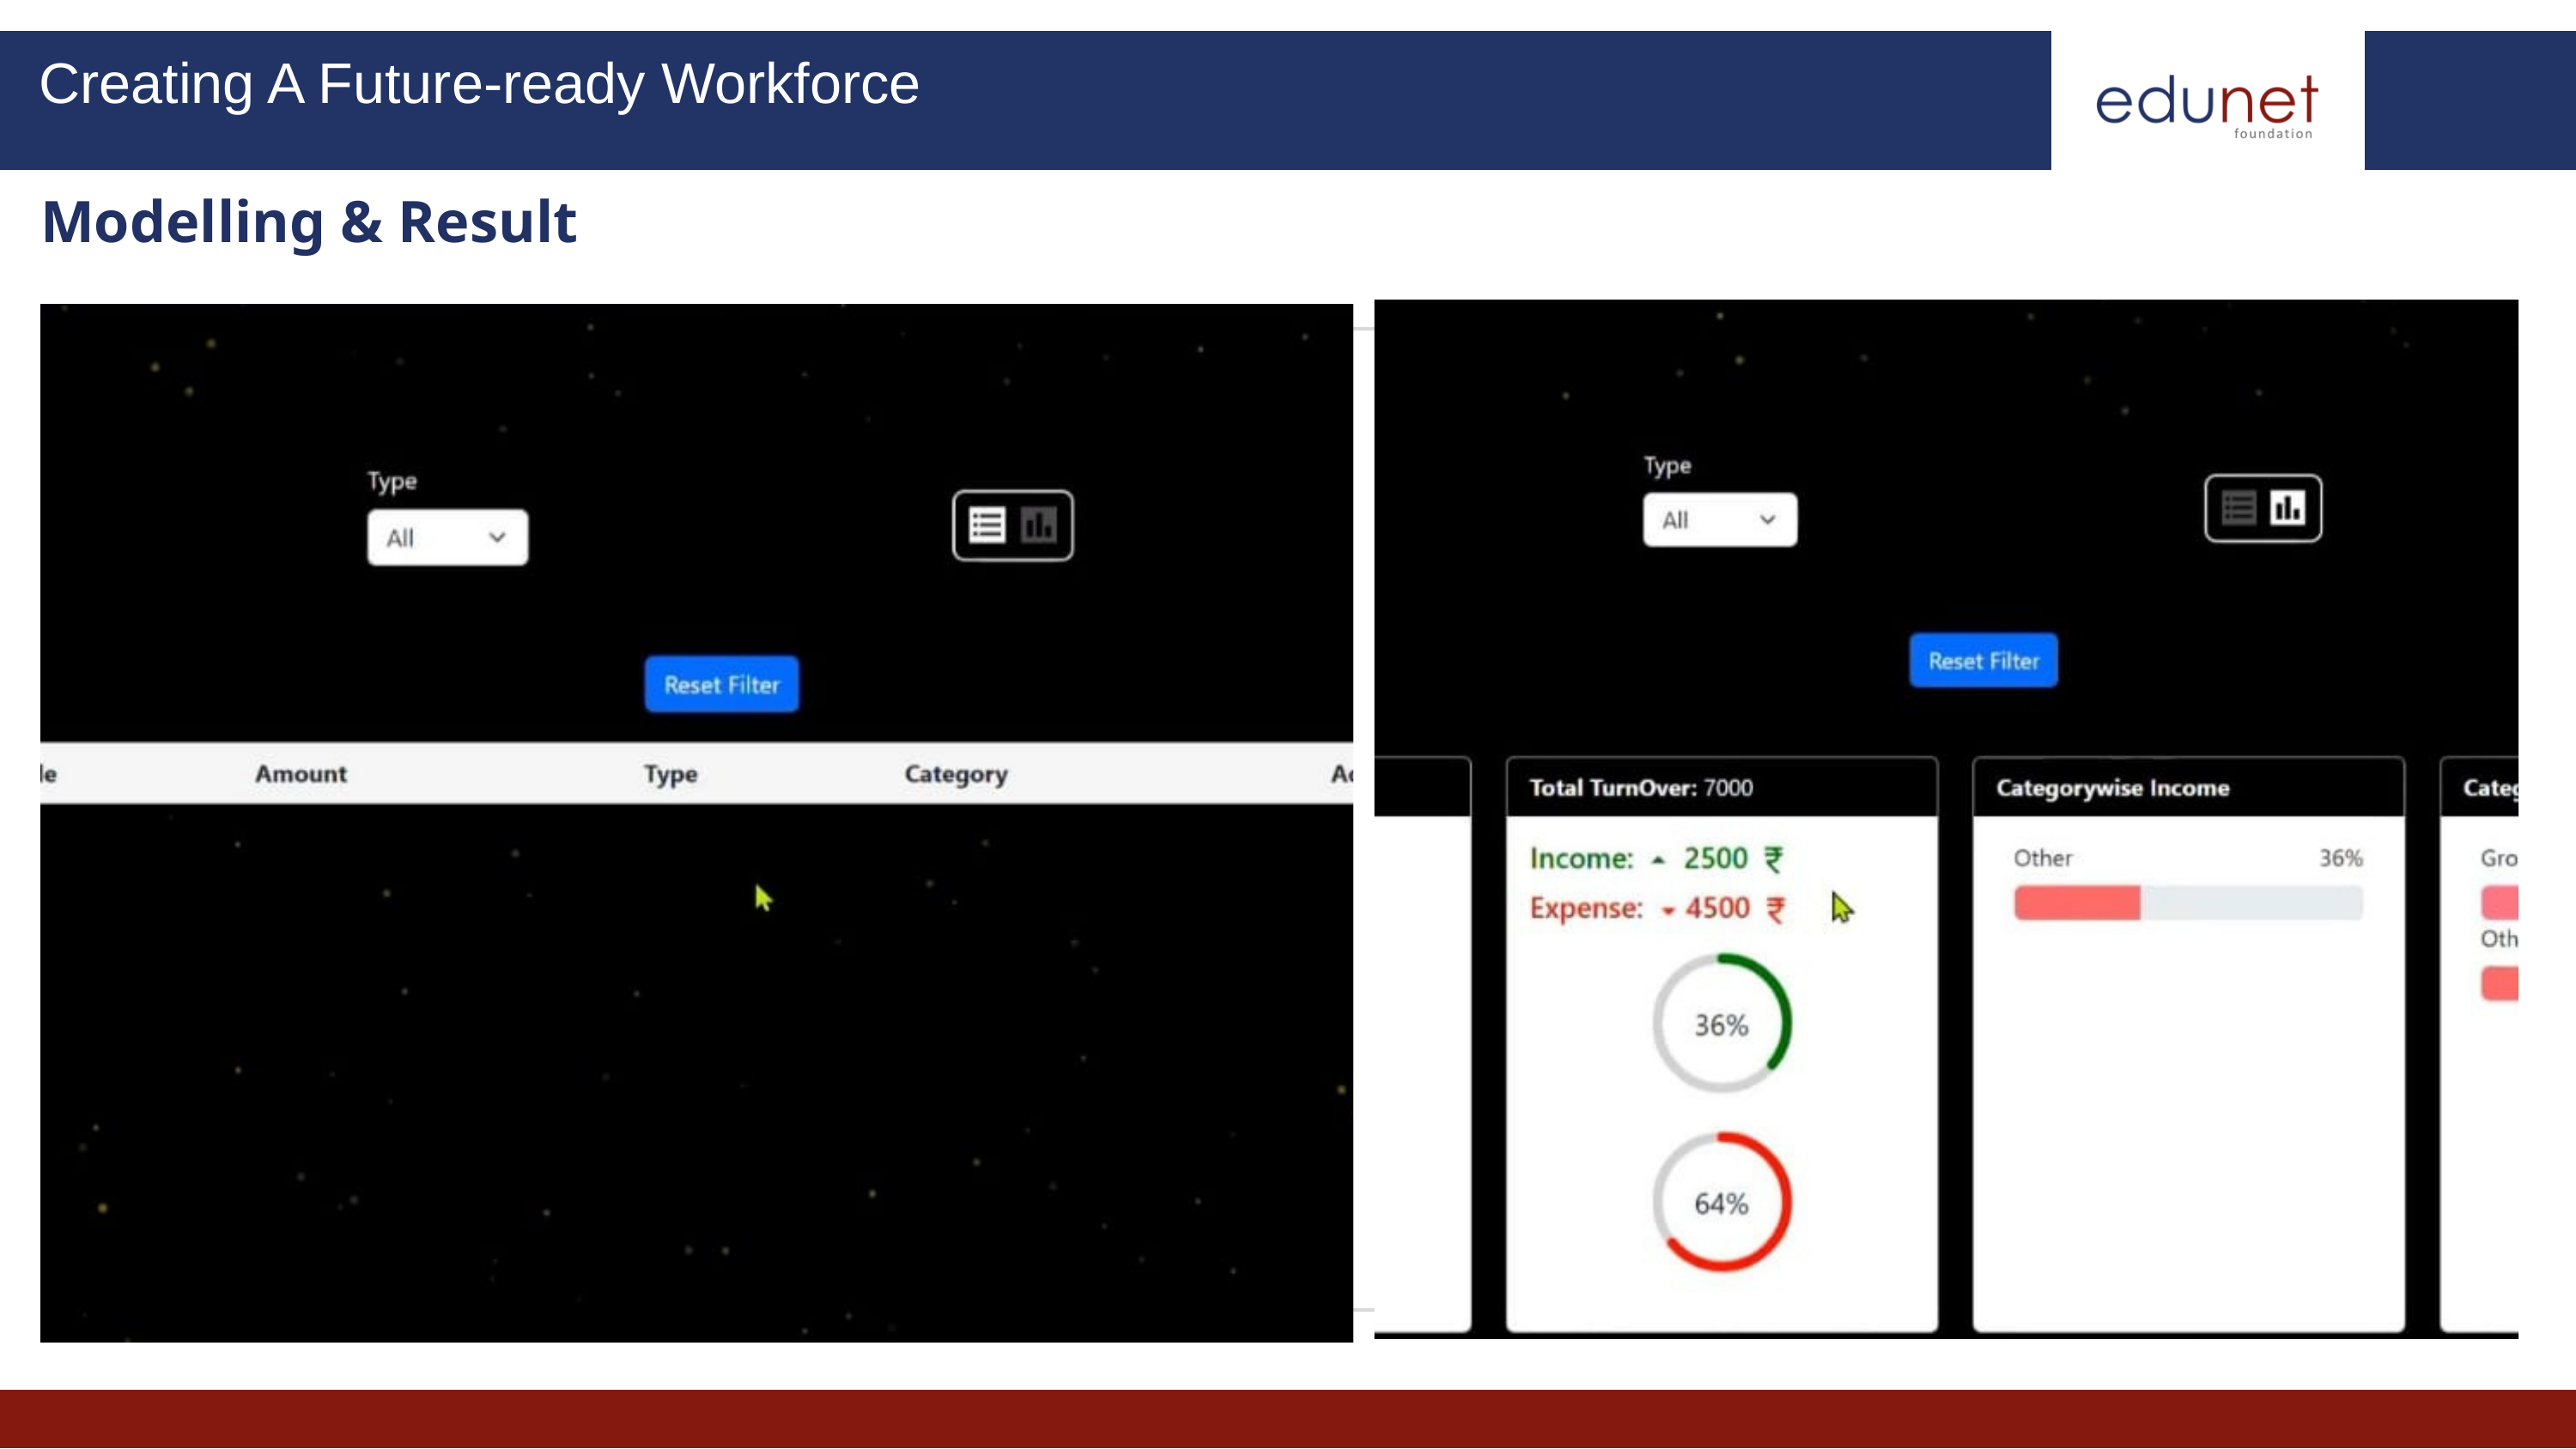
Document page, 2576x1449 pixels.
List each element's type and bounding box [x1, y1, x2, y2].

text_box [0, 1389, 2576, 1449]
text_box [0, 30, 2047, 170]
text_box [39, 52, 1012, 149]
text_box [408, 326, 2257, 1313]
text_box [40, 304, 1354, 1343]
text_box [39, 192, 1289, 288]
text_box [1374, 300, 2519, 1339]
text_box [2051, 17, 2365, 183]
text_box [2368, 30, 2576, 170]
